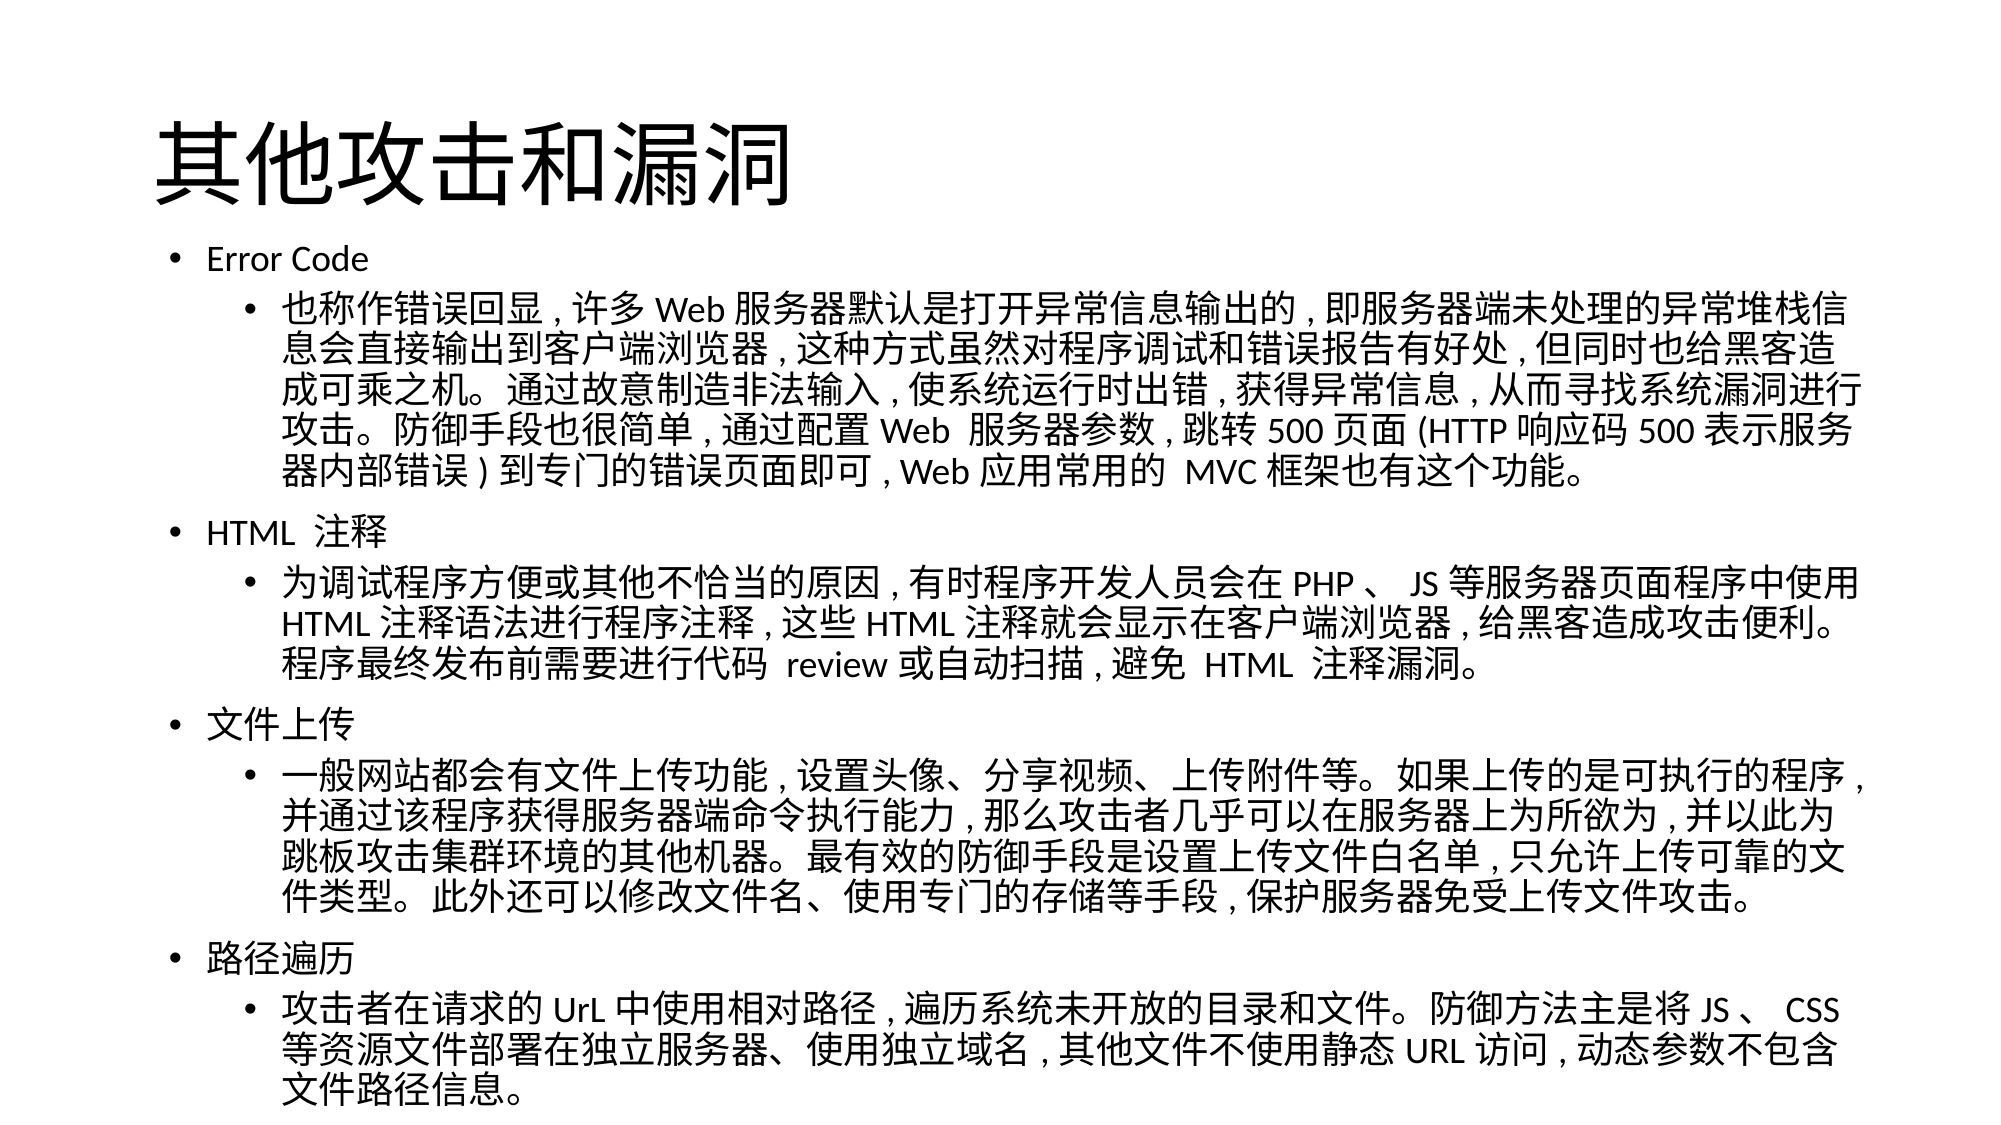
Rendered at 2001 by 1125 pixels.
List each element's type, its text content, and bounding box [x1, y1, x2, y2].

title 其他攻击和漏洞 [137, 59, 1863, 278]
list Error Code 也称作错误回显,许多Web服务器默认是打开异常信息输出的,即服务器端未处理的异常堆栈信息会直接输出到客户端浏览器,这种方式虽然对程序调试和错误报告有好处,但同时也给黑客造成可乘之机。通过故意制造非法输入,使系统运行时出错,获得异常信息,从而寻找系统漏洞进行攻击。防御手段也很简单,通过配置Web 服务器参数,跳转500页面(HTTP响应码500表示服务器内部错误)到专门的错误页面即可, Web应用常用的 MVC框架也有这个功能。 HTML 注释 为调试程序方便或其他不恰当的原因,有时程序开发人员会在PHP、JS等服务器页面程序中使用HTML注释语法进行程序注释,这些HTML注释就会显示在客户端浏览器,给黑客造成攻击便利。程序最终发布前需要进行代码 review或自动扫描,避免 HTML 注释漏洞。 文件上传 一般网站都会有文件上传功能,设置头像、分享视频、上传附件等。如果上传的是可执行的程序,并通过该程序获得服务器端命令执行能力,那么攻击者几乎可以在服务器上为所欲为,并以此为跳板攻击集群环境的其他机器。最有效的防御手段是设置上传文件白名单,只允许上传可靠的文件类型。此外还可以修改文件名、使用专门的存储等手段,保护服务器免受上传文件攻击。 路径遍历 攻击者在请求的UrL中使用相对路径,遍历系统未开放的目录和文件。防御方法主是将JS、CSS等资源文件部署在独立服务器、使用独立域名,其他文件不使用静态URL访问,动态参数不包含文件路径信息。 [153, 231, 1879, 1020]
